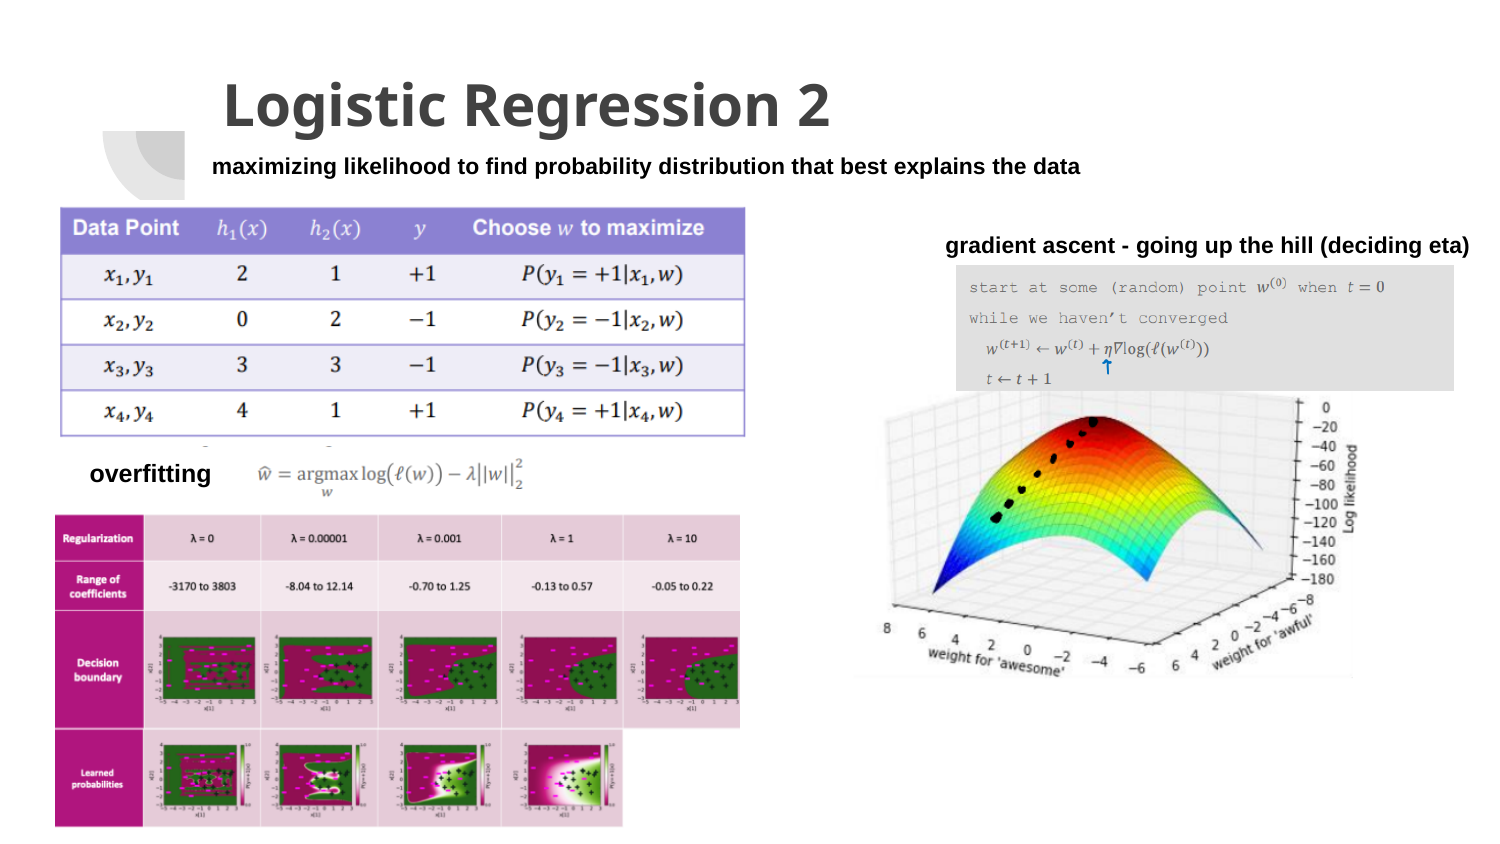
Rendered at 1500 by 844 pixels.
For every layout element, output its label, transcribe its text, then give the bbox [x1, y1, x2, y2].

picture [55, 446, 741, 828]
title Logistic Regression 2 [207, 53, 1361, 217]
picture [50, 200, 751, 443]
text_box maximizing likelihood to find probability distribution that best explains the data [196, 137, 1143, 193]
picture [853, 265, 1454, 692]
text_box gradient ascent - going up the hill (deciding eta) [930, 216, 1500, 272]
